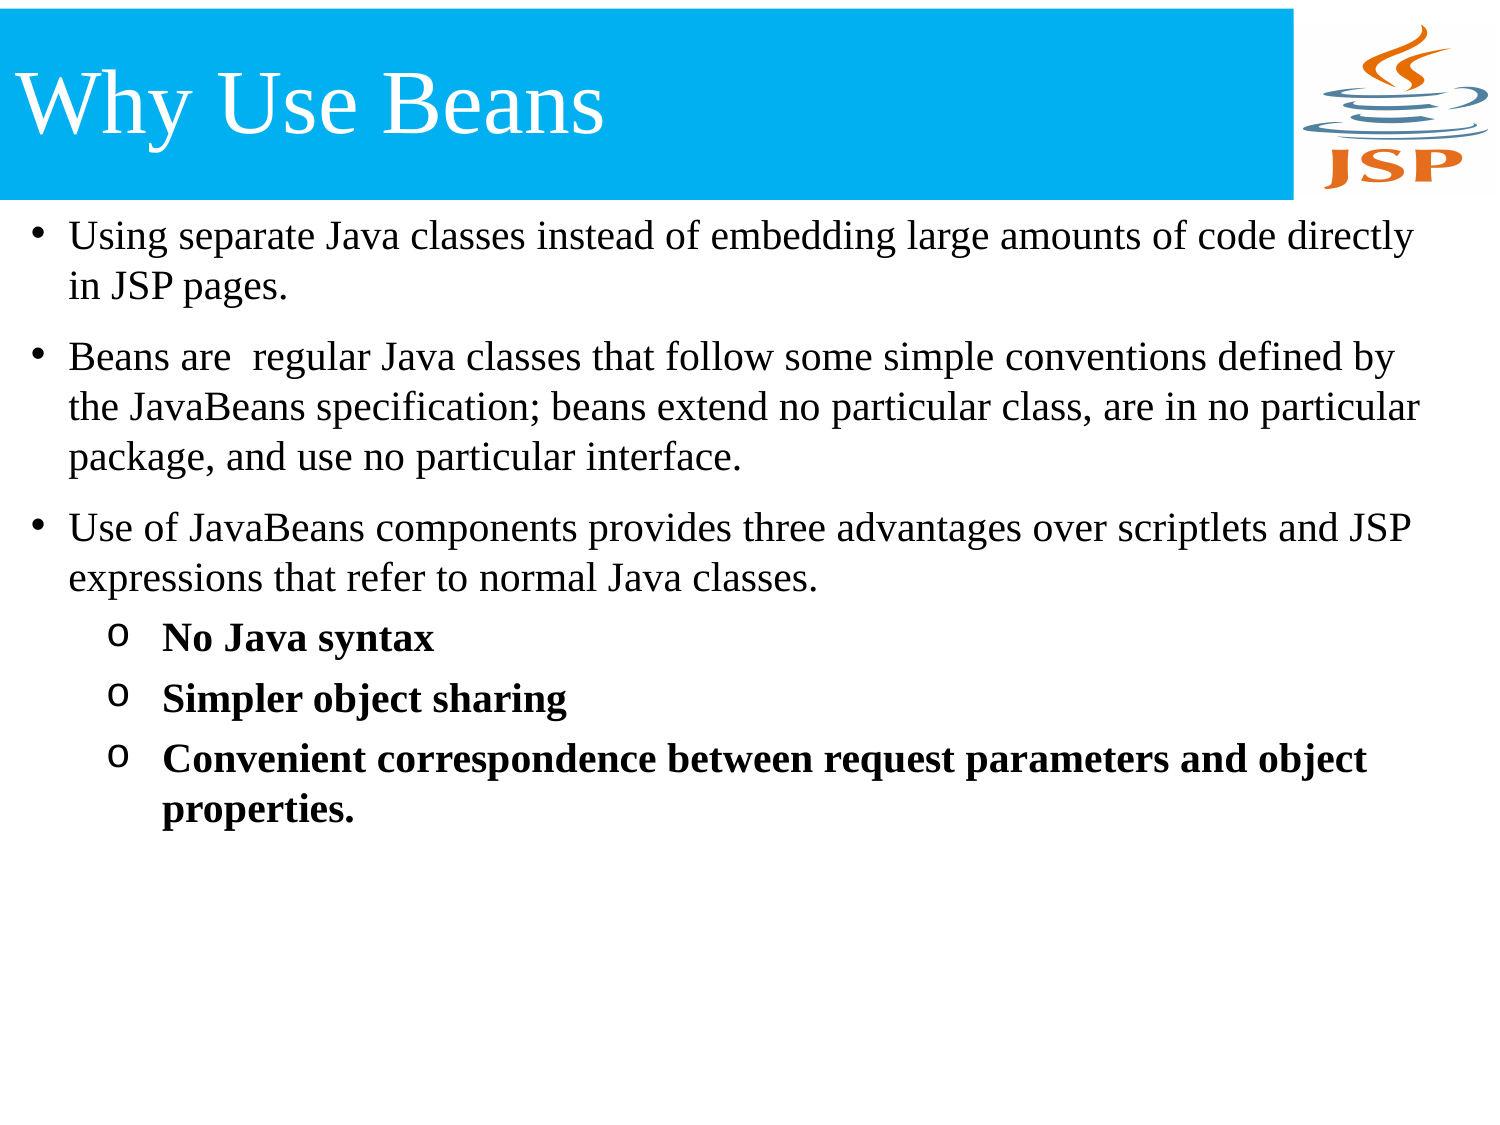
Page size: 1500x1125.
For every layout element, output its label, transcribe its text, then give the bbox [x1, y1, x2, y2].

title Why Use Beans [0, 8, 1294, 200]
list Using separate Java classes instead of embedding large amounts of code directly in JSP pages. Beans are regular Java classes that follow some simple conventions defined by the JavaBeans specification; beans extend no particular class, are in no particular package, and use no particular interface. Use of JavaBeans components provides three advantages over scriptlets and JSP expressions that refer to normal Java classes. No Java syntax Simpler object sharing Convenient correspondence between request parameters and object properties. [15, 200, 1460, 1078]
picture [1294, 23, 1496, 194]
